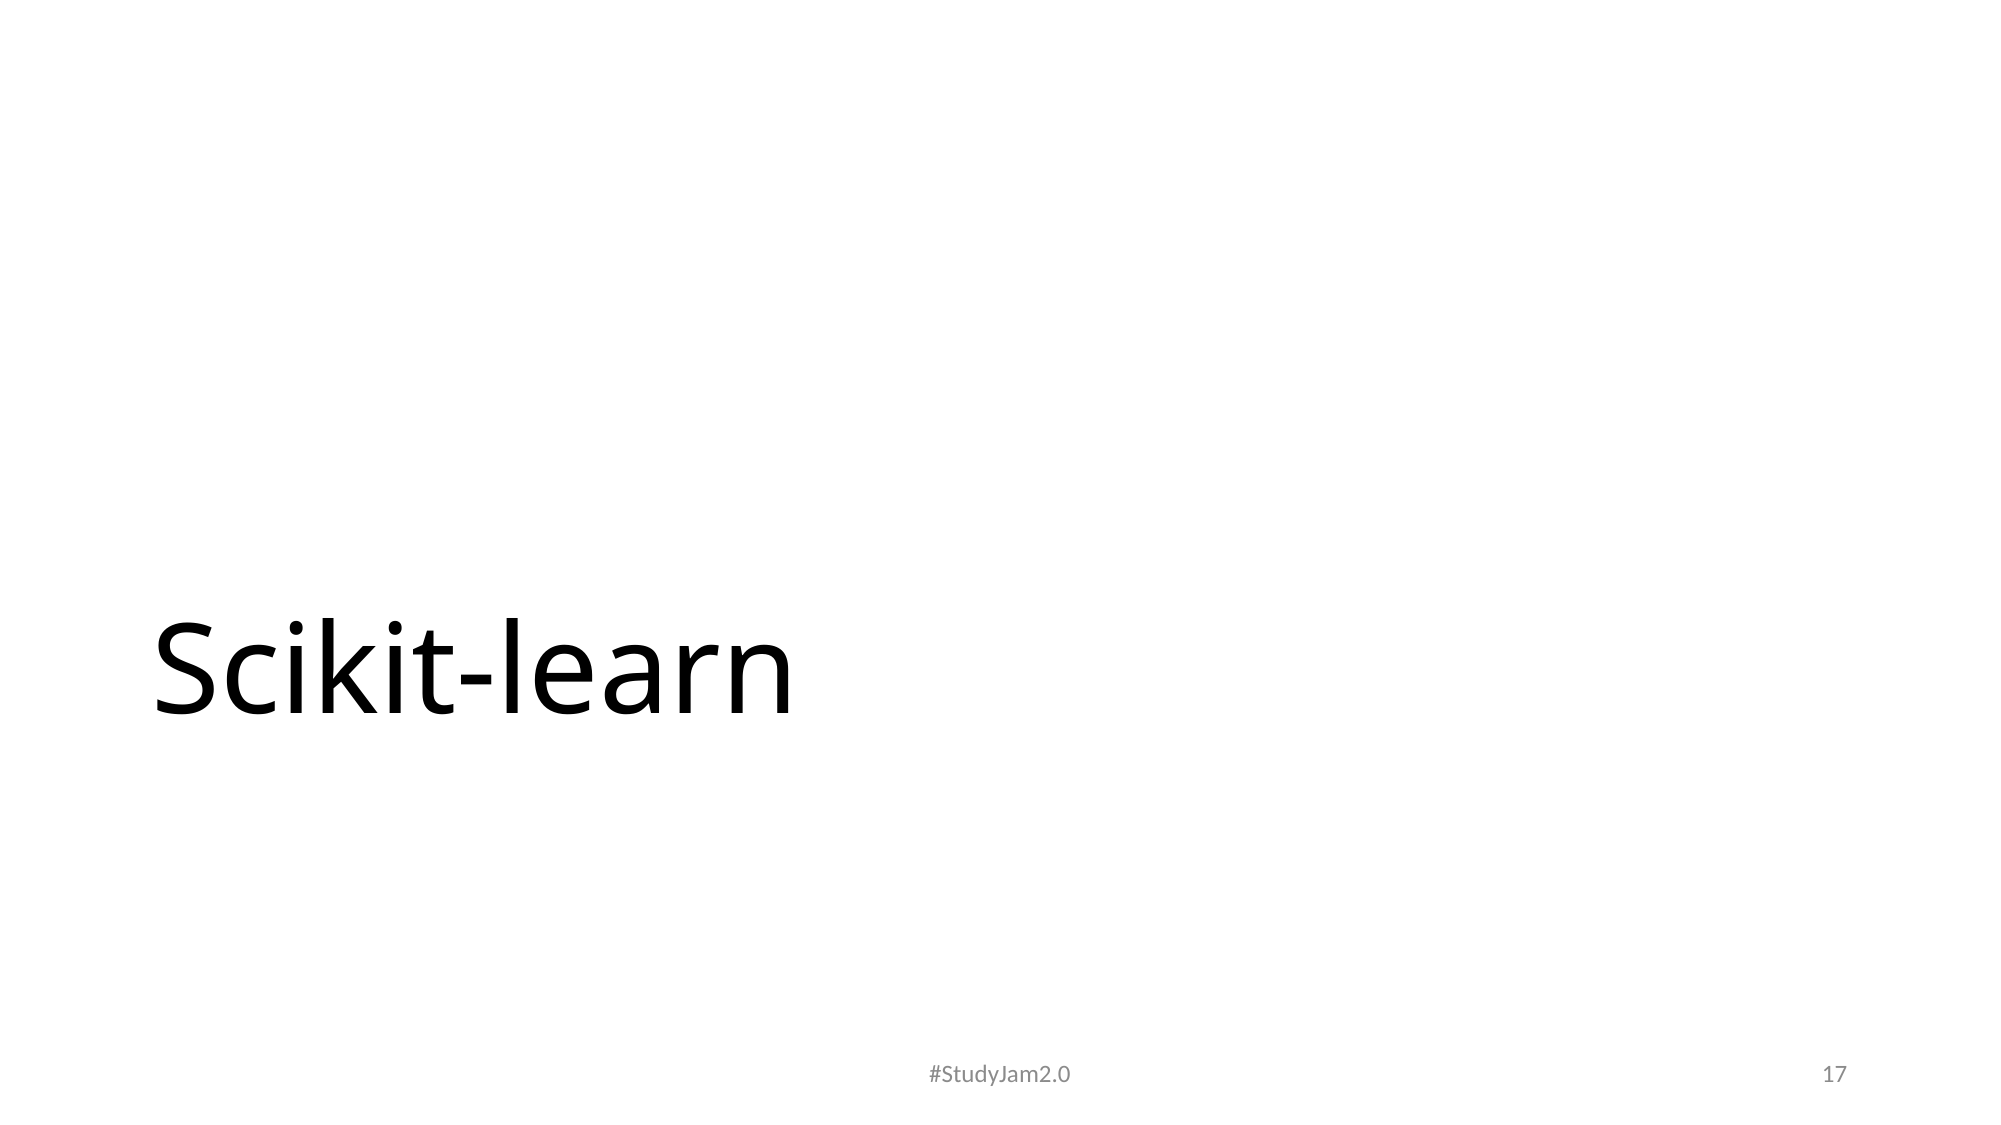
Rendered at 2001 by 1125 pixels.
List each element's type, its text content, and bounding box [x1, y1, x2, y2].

slide_number 17 [1412, 1042, 1863, 1103]
footer #StudyJam2.0 [662, 1042, 1338, 1103]
title Scikit-learn [136, 280, 1862, 749]
